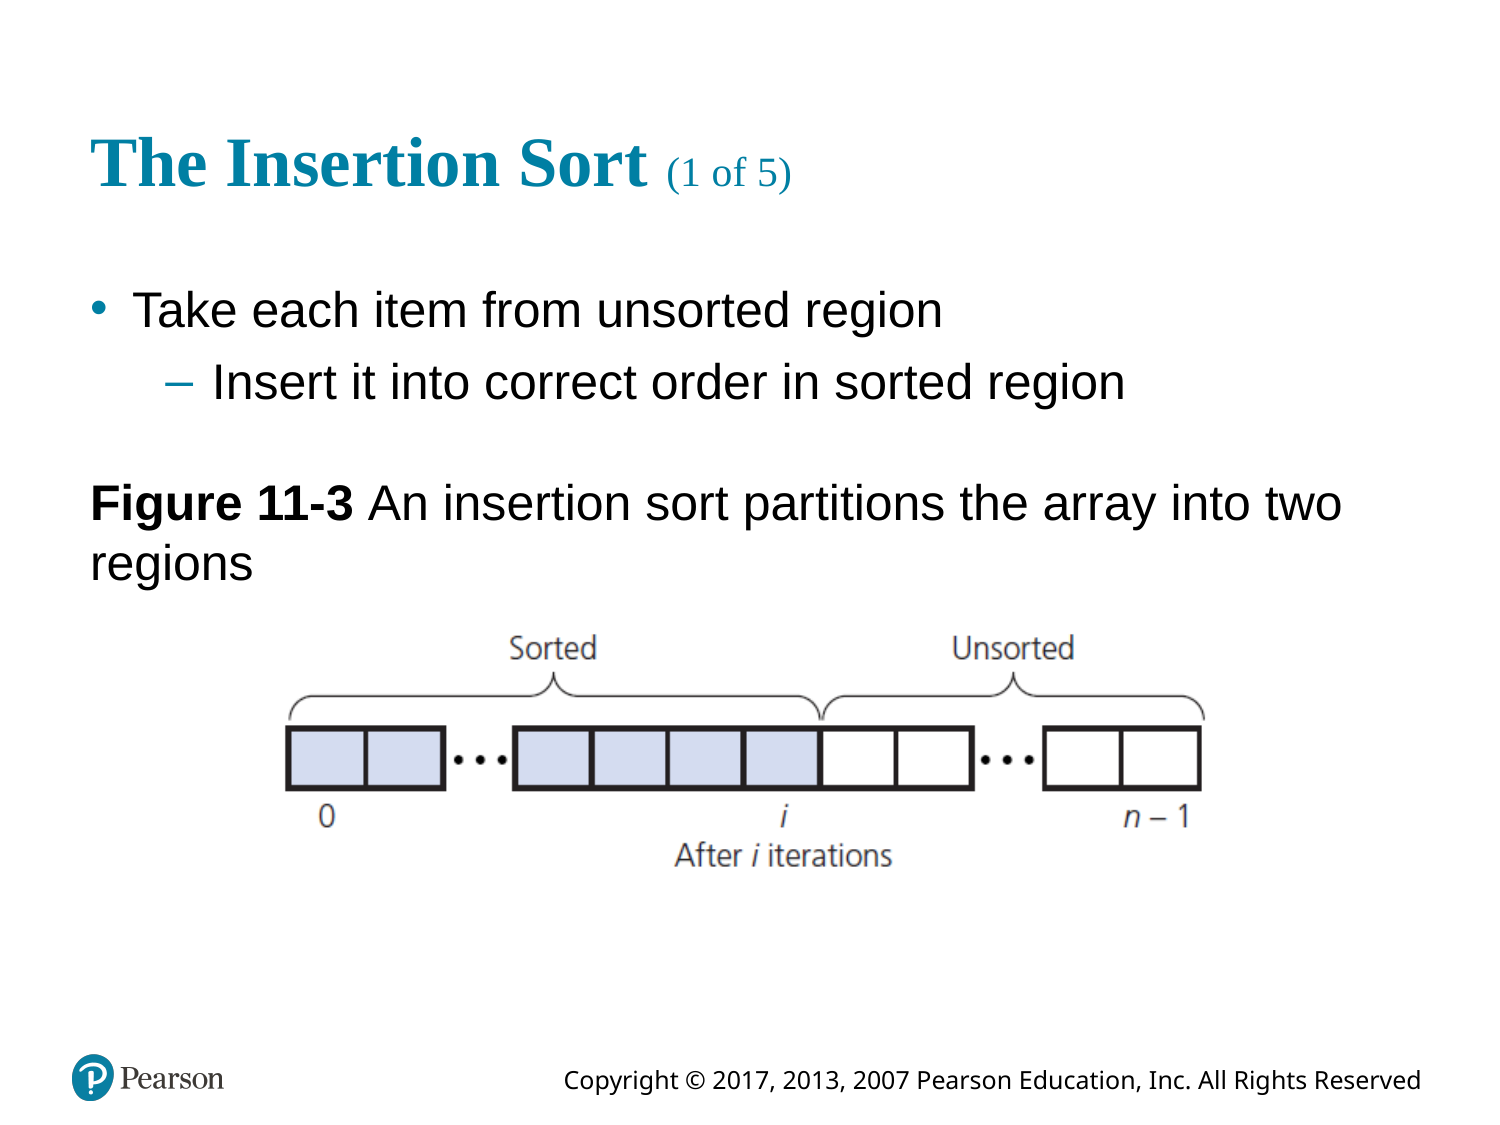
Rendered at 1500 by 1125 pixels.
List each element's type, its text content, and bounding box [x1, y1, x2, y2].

picture [72, 1054, 88, 1070]
title The Insertion Sort (1 of 5) [75, 35, 1425, 216]
list Figure 11-3 An insertion sort partitions the array into two regions [75, 455, 1425, 601]
picture [72, 1087, 83, 1101]
picture [80, 1063, 106, 1088]
picture [212, 600, 1288, 903]
list Take each item from unsorted region Insert it into correct order in sorted region [75, 262, 1425, 430]
picture [98, 1054, 224, 1101]
